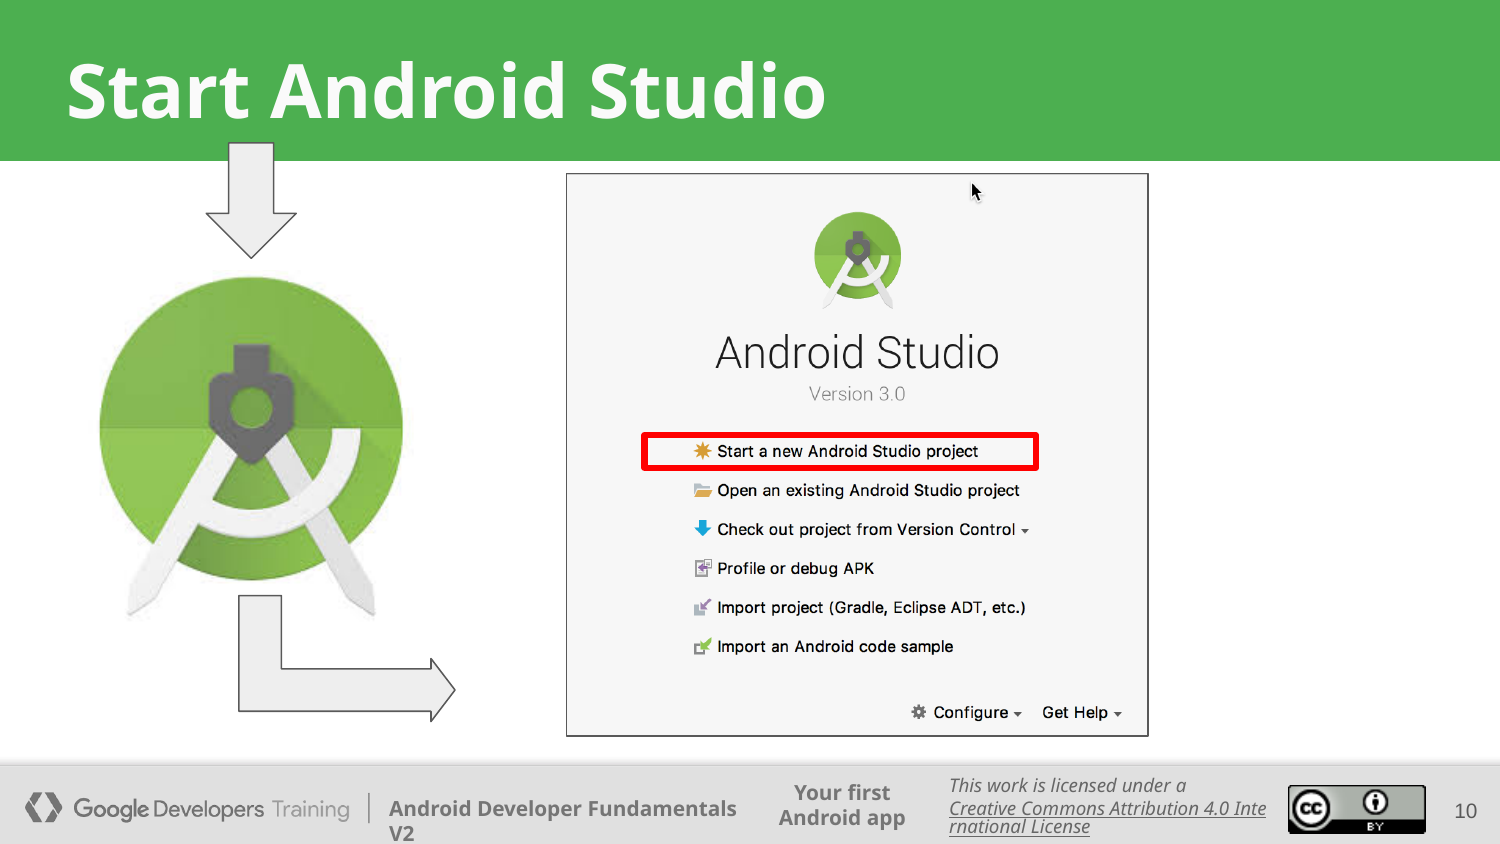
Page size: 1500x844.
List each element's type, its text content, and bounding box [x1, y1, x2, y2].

text_box [238, 632, 456, 722]
slide_number ‹#› [1402, 777, 1493, 842]
picture [0, 161, 1500, 844]
text_box [206, 142, 297, 259]
title Start Android Studio [51, 28, 1449, 153]
